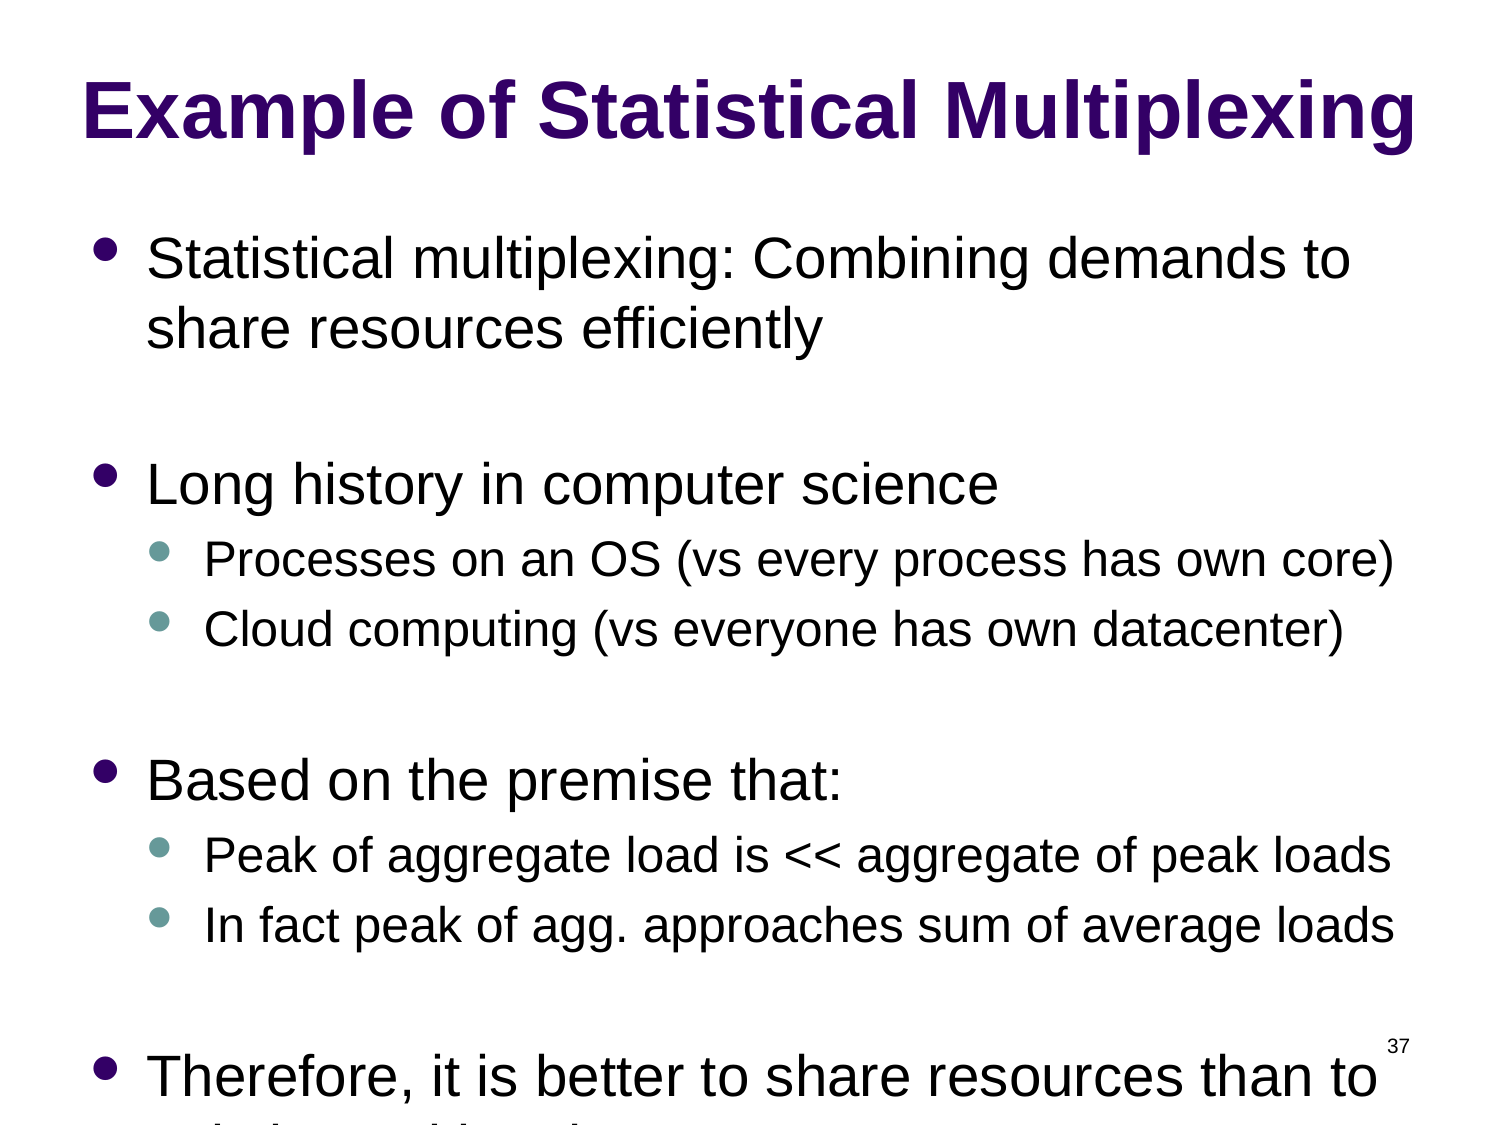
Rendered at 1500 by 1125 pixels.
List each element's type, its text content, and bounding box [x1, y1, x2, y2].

slide_number 37 [1074, 1024, 1426, 1101]
title Example of Statistical Multiplexing [0, 20, 1500, 163]
list Statistical multiplexing: Combining demands to share resources efficiently Long history in computer science Processes on an OS (vs every process has own core) Cloud computing (vs everyone has own datacenter) Based on the premise that: Peak of aggregate load is << aggregate of peak loads In fact peak of agg. approaches sum of average loads Therefore, it is better to share resources than to strictly partition them…. [75, 212, 1425, 1006]
